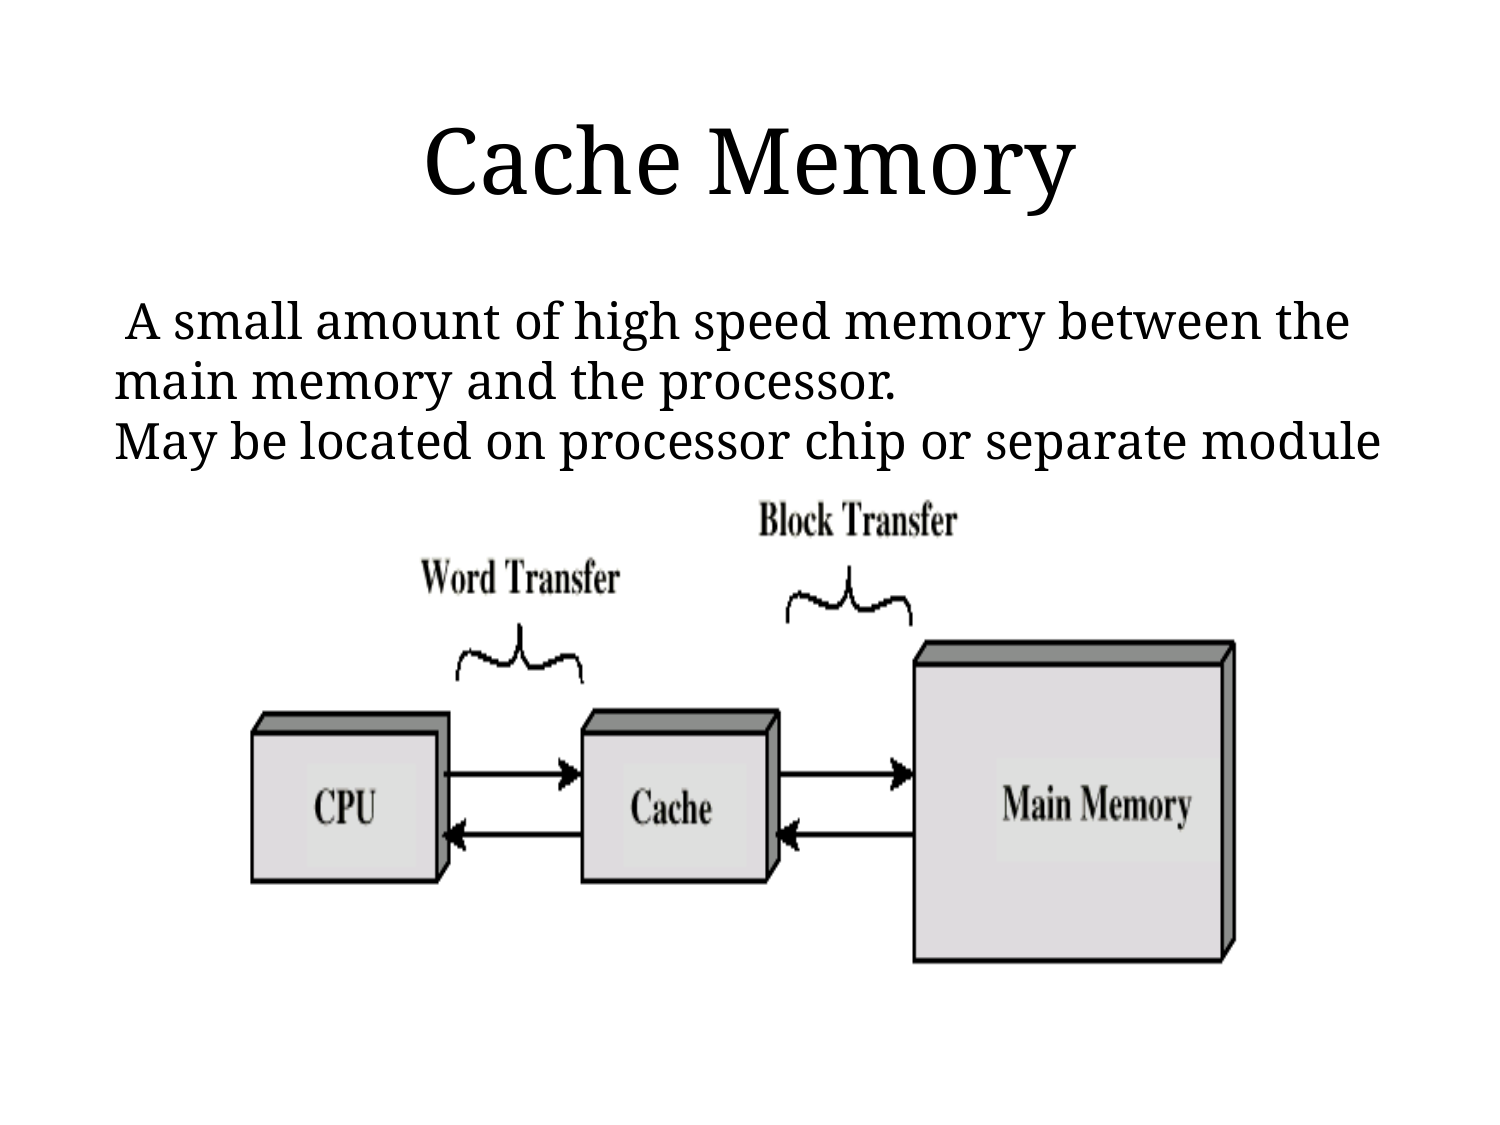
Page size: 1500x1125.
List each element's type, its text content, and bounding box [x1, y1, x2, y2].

text_box A small amount of high speed memory between the main memory and the processor. May be located on processor chip or separate module [99, 237, 1400, 478]
title Cache Memory [112, 37, 1388, 237]
picture [249, 487, 1238, 1001]
